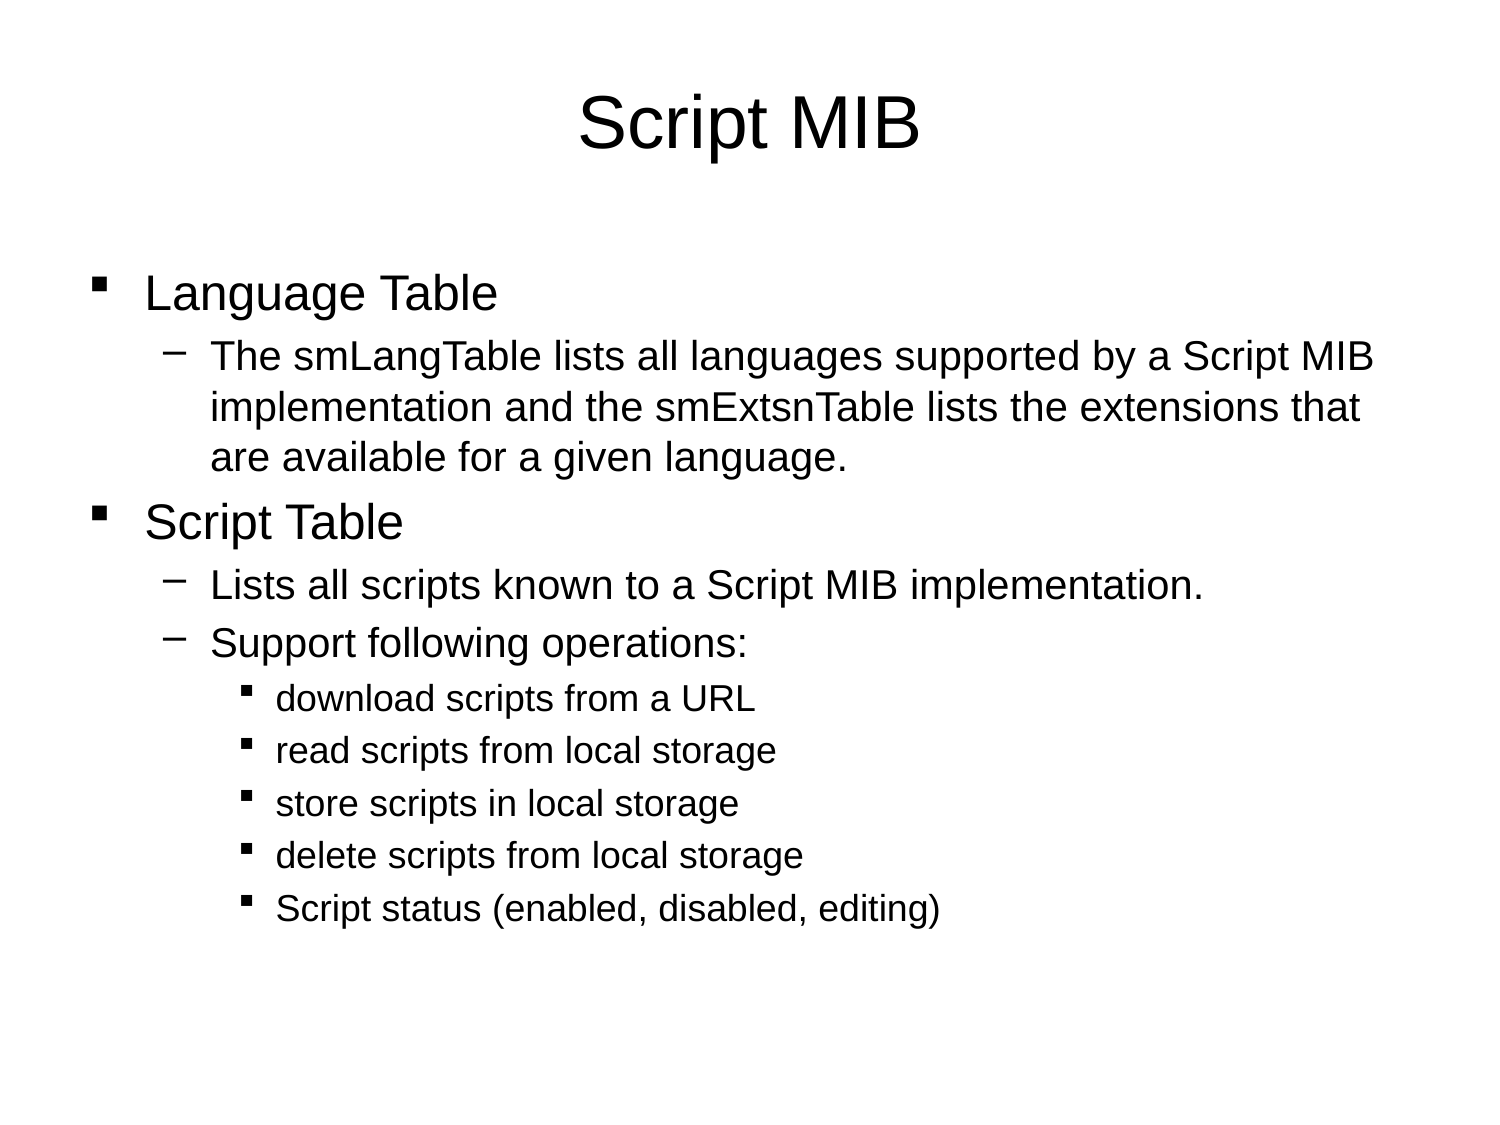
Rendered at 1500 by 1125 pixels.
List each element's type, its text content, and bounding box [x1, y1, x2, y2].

title Script MIB [75, 24, 1425, 213]
list Language Table The smLangTable lists all languages supported by a Script MIB implementation and the smExtsnTable lists the extensions that are available for a given language. Script Table Lists all scripts known to a Script MIB implementation. Support following operations: download scripts from a URL read scripts from local storage store scripts in local storage delete scripts from local storage Script status (enabled, disabled, editing) [73, 253, 1424, 996]
